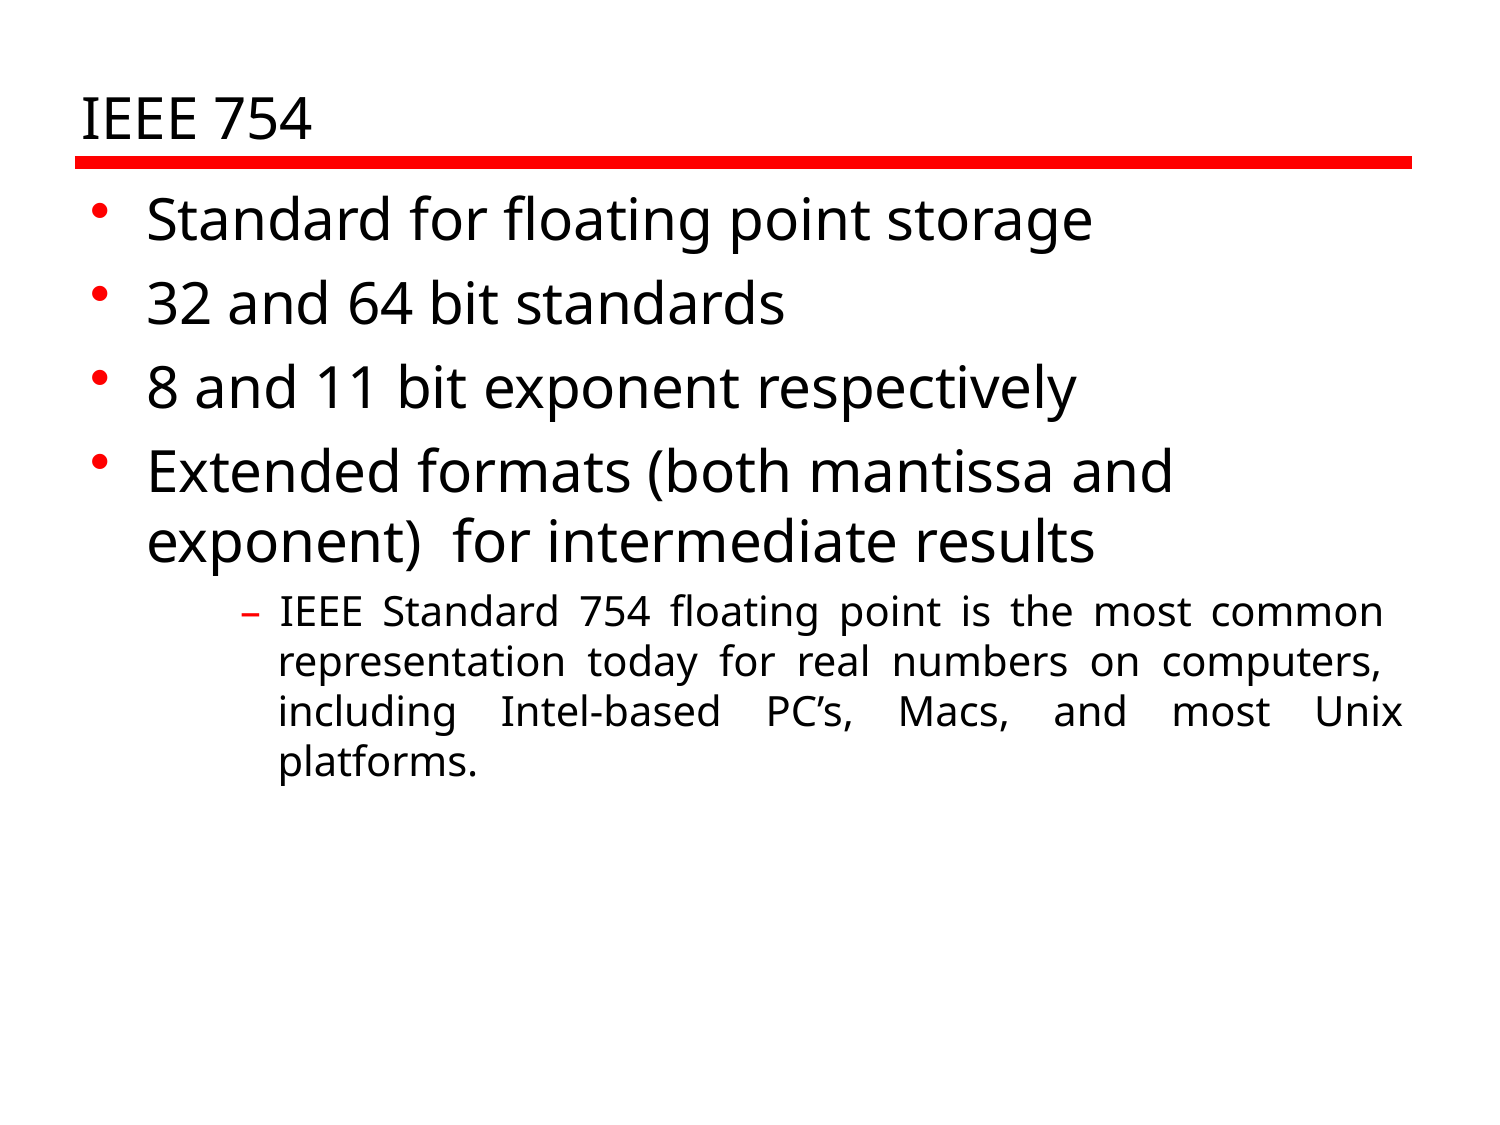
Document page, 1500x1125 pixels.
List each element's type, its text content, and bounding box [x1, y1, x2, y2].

title IEEE 754 [79, 79, 369, 270]
text_box Standard for floating point storage 32 and 64 bit standards 8 and 11 bit exponent respectively Extended formats (both mantissa and exponent) for intermediate results – IEEE Standard 754 floating point is the most common representation today for real numbers on computers, including Intel-based PC’s, Macs, and most Unix platforms. [87, 166, 1404, 785]
